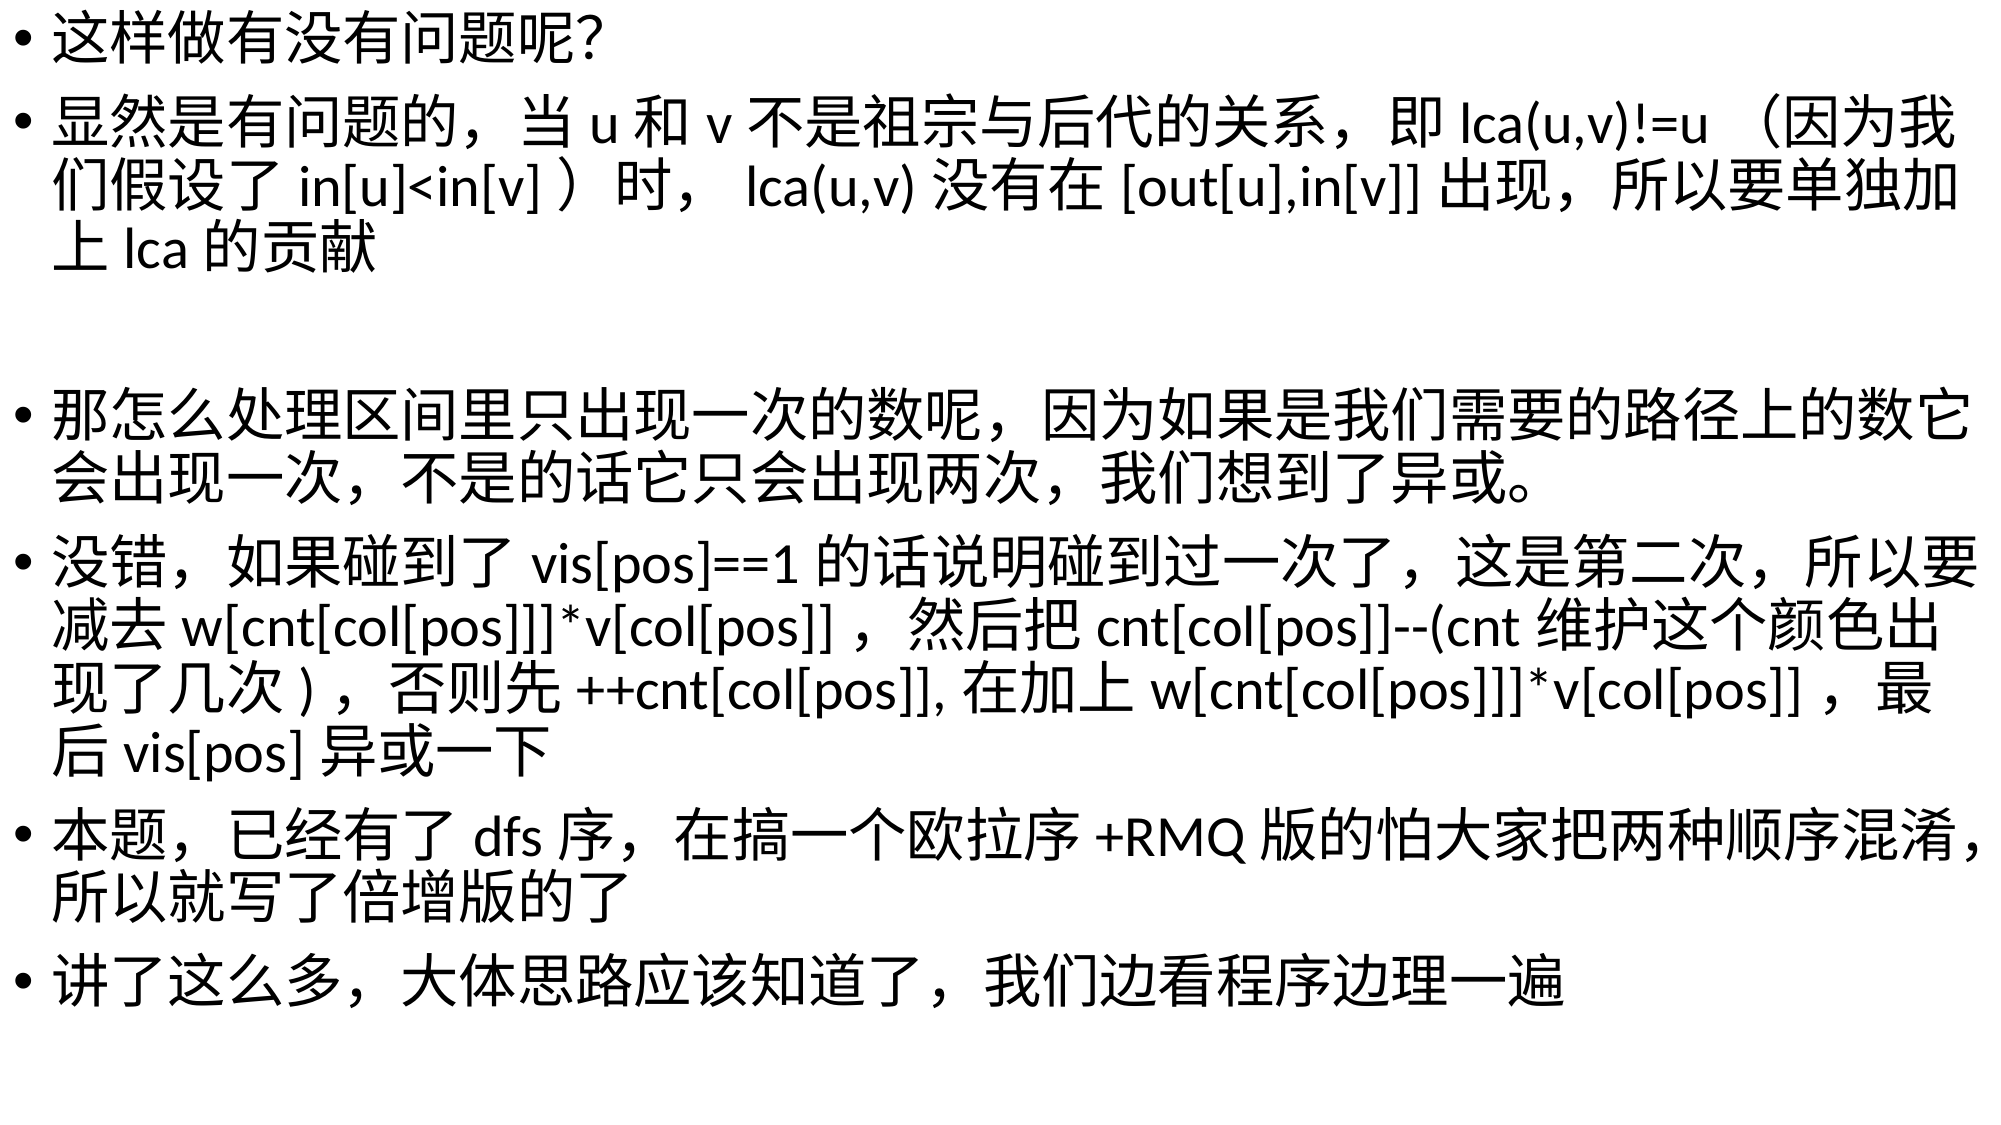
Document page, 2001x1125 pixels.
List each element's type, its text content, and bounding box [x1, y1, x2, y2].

list 这样做有没有问题呢？ 显然是有问题的，当u和v不是祖宗与后代的关系，即lca(u,v)!=u（因为我们假设了in[u]<in[v]）时，lca(u,v)没有在[out[u],in[v]]出现，所以要单独加上lca的贡献 那怎么处理区间里只出现一次的数呢，因为如果是我们需要的路径上的数它会出现一次，不是的话它只会出现两次，我们想到了异或。 没错，如果碰到了vis[pos]==1的话说明碰到过一次了，这是第二次，所以要减去w[cnt[col[pos]]]*v[col[pos]]，然后把cnt[col[pos]]--(cnt维护这个颜色出现了几次)，否则先++cnt[col[pos]],在加上w[cnt[col[pos]]]*v[col[pos]]，最后vis[pos]异或一下 本题，已经有了dfs序，在搞一个欧拉序+RMQ版的怕大家把两种顺序混淆，所以就写了倍增版的了 讲了这么多，大体思路应该知道了，我们边看程序边理一遍 [0, 1, 1997, 1119]
